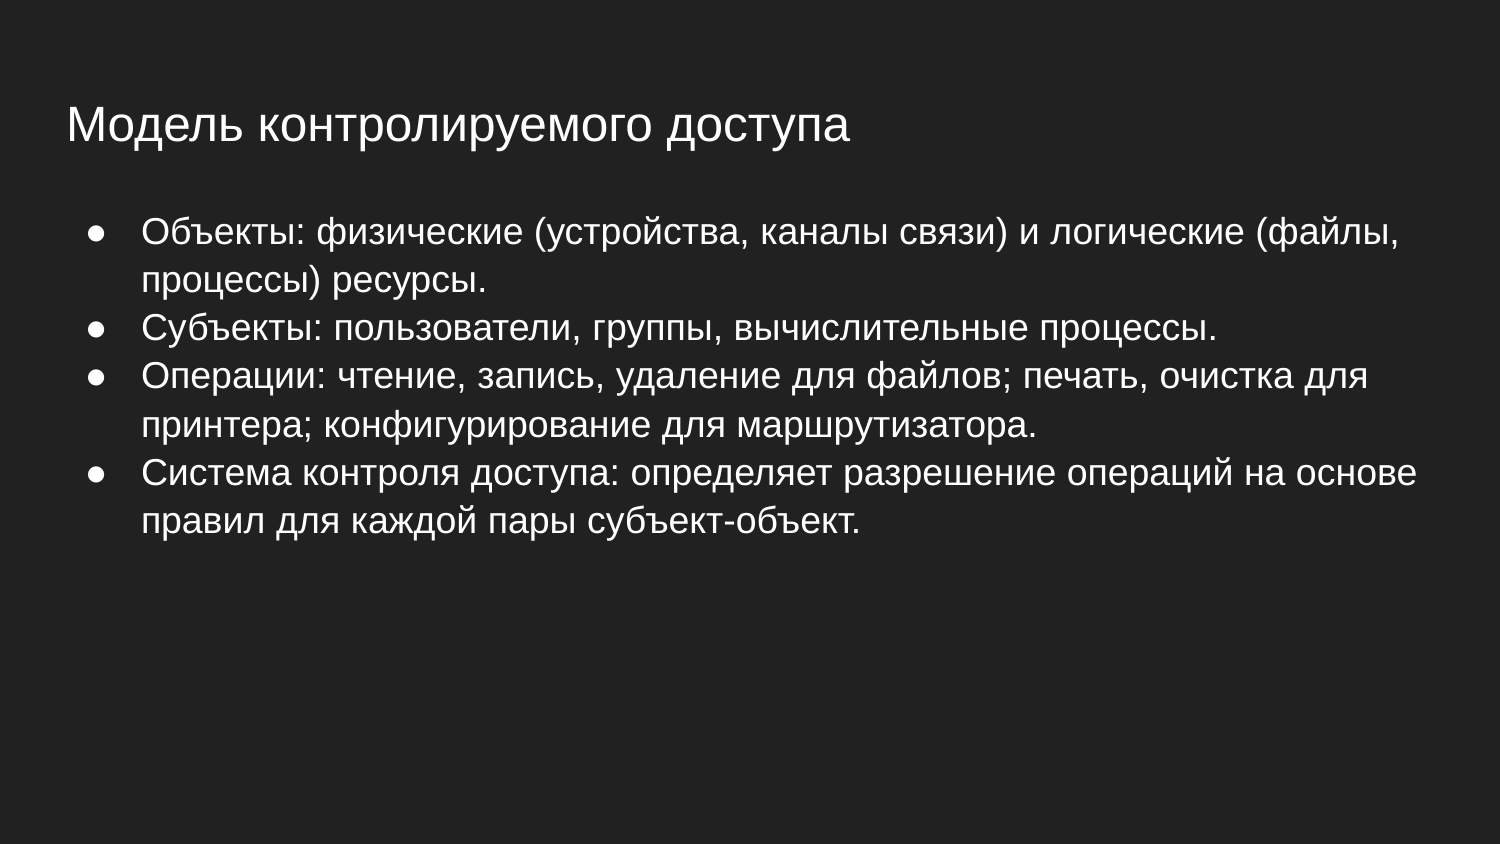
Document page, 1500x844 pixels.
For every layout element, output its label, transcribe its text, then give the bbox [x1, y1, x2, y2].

title Модель контролируемого доступа [51, 72, 1449, 167]
list Объекты: физические (устройства, каналы связи) и логические (файлы, процессы) ресурсы. Субъекты: пользователи, группы, вычислительные процессы. Операции: чтение, запись, удаление для файлов; печать, очистка для принтера; конфигурирование для маршрутизатора. Система контроля доступа: определяет разрешение операций на основе правил для каждой пары субъект-объект. [51, 189, 1449, 750]
